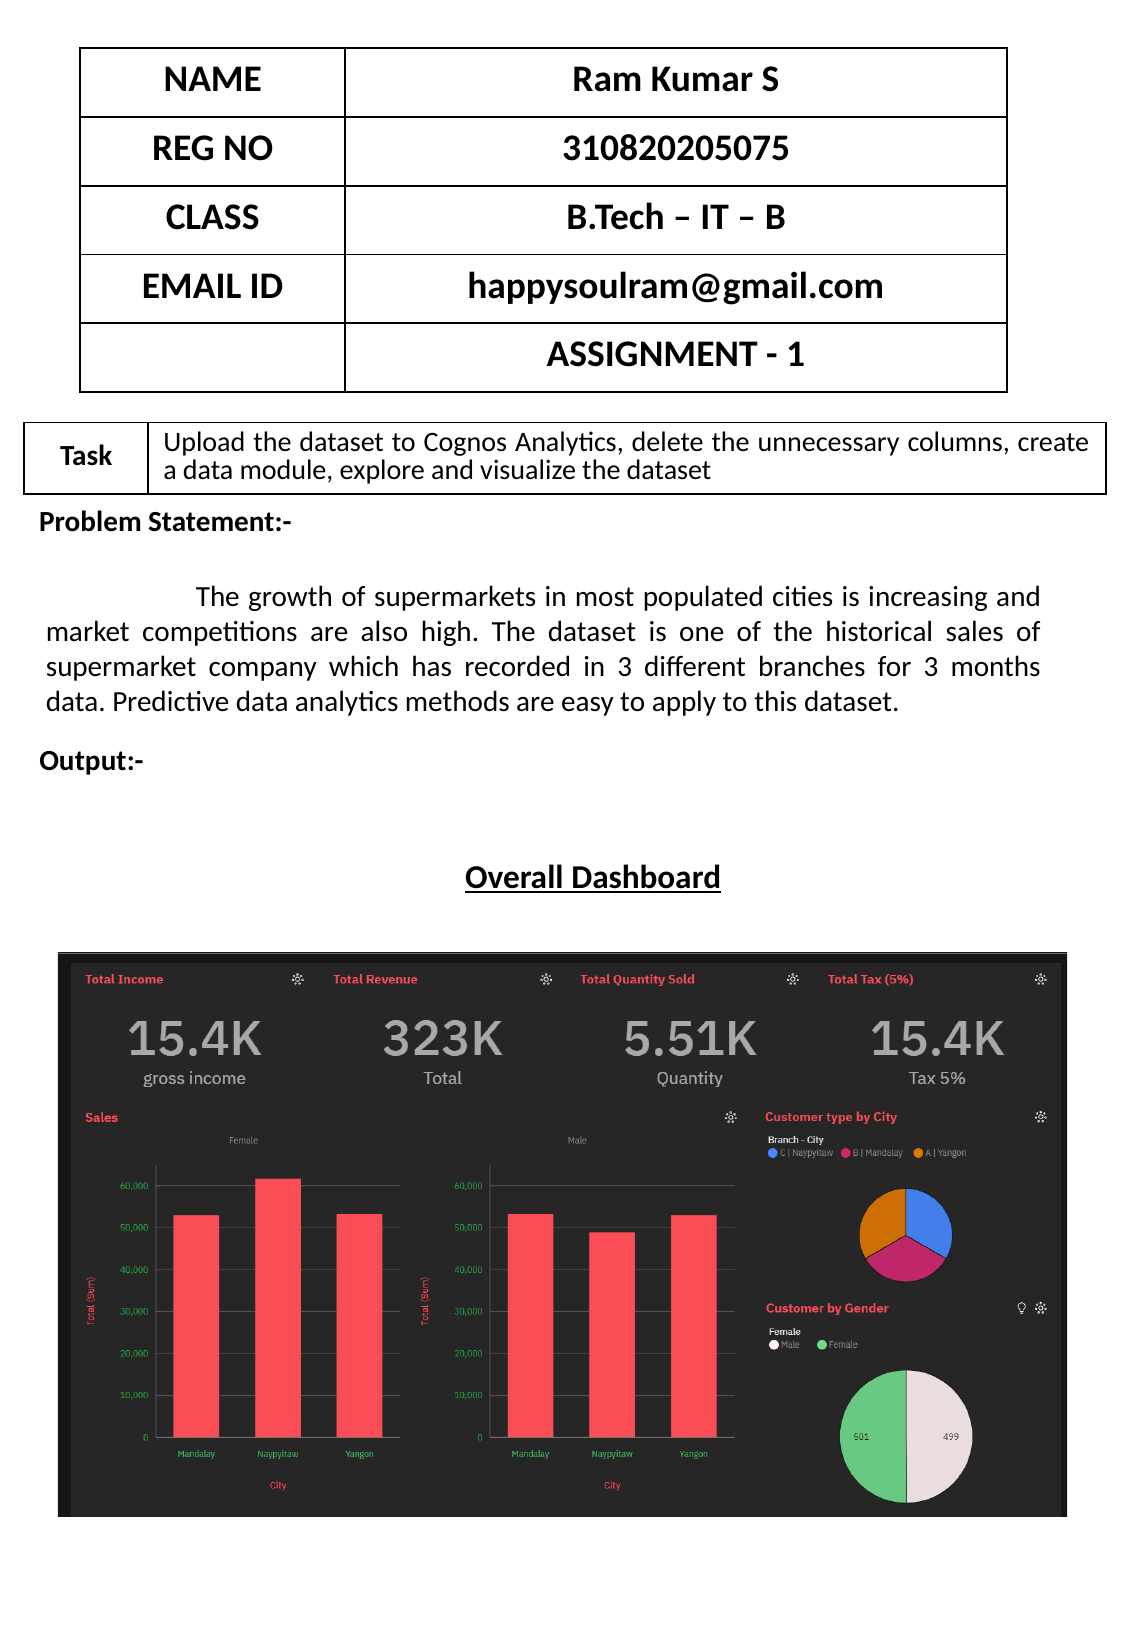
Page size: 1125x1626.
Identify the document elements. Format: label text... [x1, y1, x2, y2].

table_cell Problem Statement:- [24, 495, 1106, 554]
text_box The growth of supermarkets in most populated cities is increasing and market competitions are also high. The dataset is one of the historical sales of supermarket company which has recorded in 3 different branches for 3 months data. Predictive data analytics methods are easy to apply to this dataset. [31, 569, 1057, 725]
table_cell ASSIGNMENT - 1 [346, 324, 1006, 391]
table_header Upload the dataset to Cognos Analytics, delete the unnecessary columns, create a data module, explore and visualize the dataset [149, 423, 1105, 493]
table_cell happysoulram@gmail.com [346, 255, 1006, 322]
text_box Output:- [24, 733, 159, 784]
table_cell EMAIL ID [81, 255, 344, 322]
table_header Task [25, 423, 147, 493]
table_cell B.Tech – IT – B [346, 187, 1006, 254]
table_cell 310820205075 [346, 118, 1006, 185]
text_box Overall Dashboard [450, 847, 737, 903]
table_header Ram Kumar S [346, 49, 1006, 116]
table_cell REG NO [81, 118, 344, 185]
table_header NAME [81, 49, 344, 116]
table_cell CLASS [81, 187, 344, 254]
table_cell [81, 324, 344, 391]
picture [57, 951, 1068, 1517]
